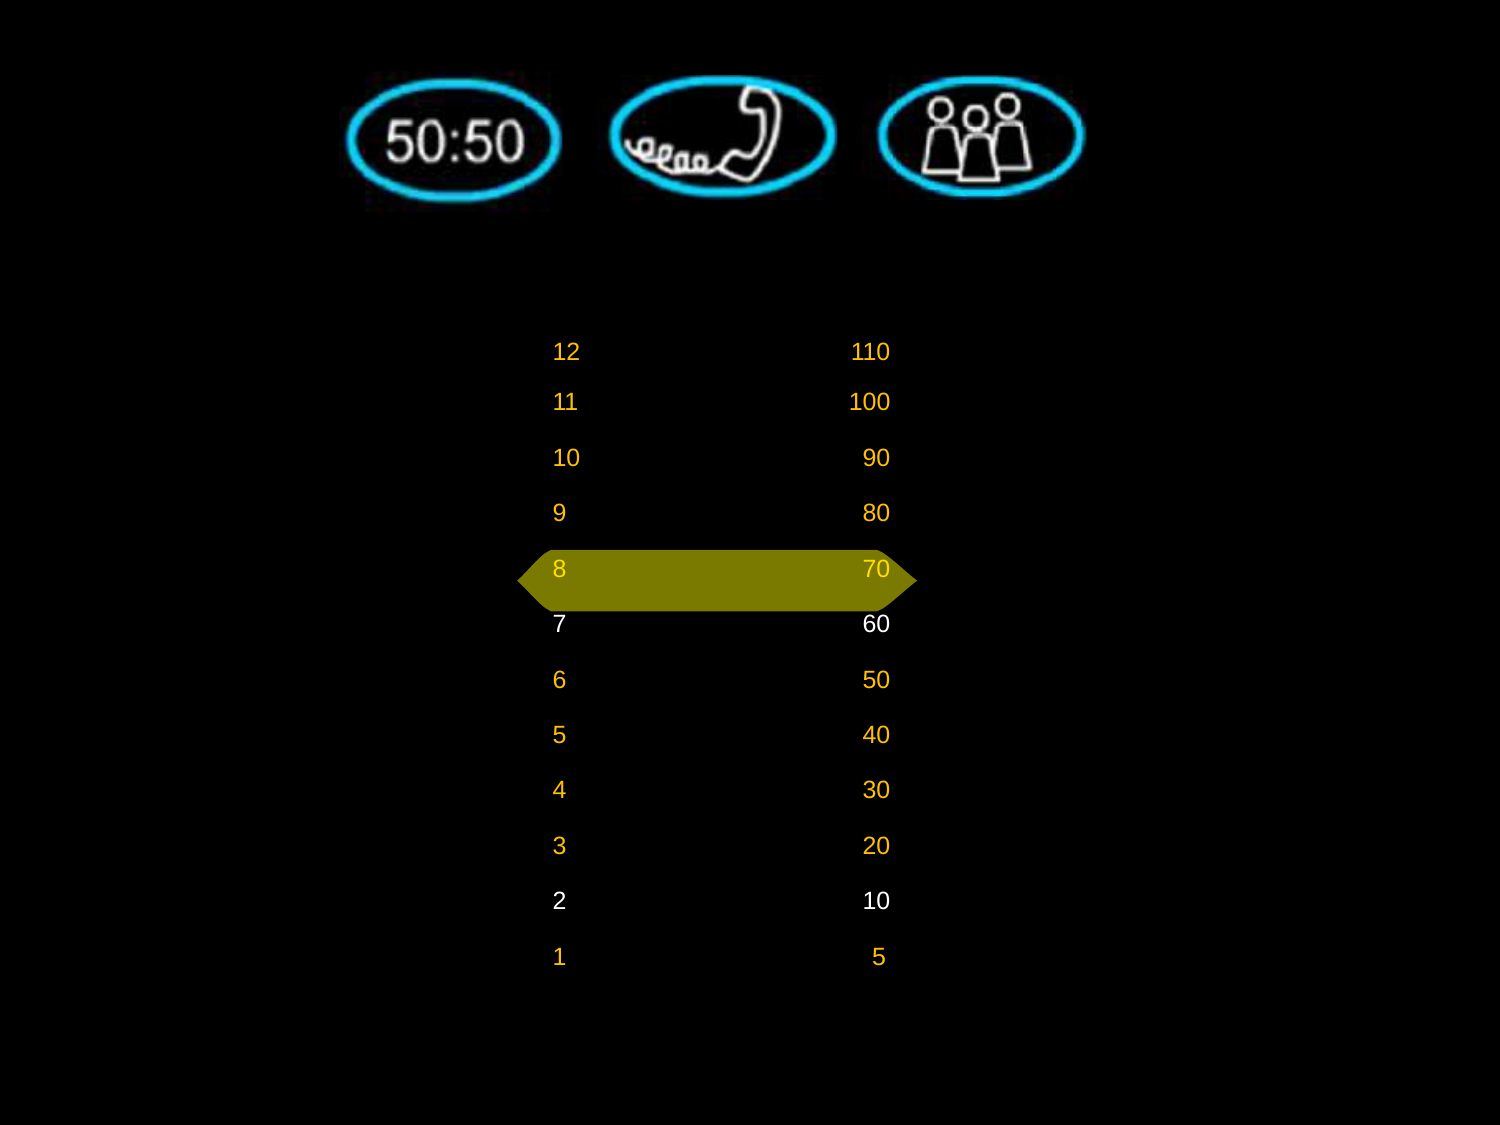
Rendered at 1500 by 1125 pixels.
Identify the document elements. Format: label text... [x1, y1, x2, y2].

table_cell 10 [547, 444, 663, 499]
table_cell 4 [547, 776, 663, 832]
table_header 110 [663, 338, 891, 388]
table_header 12 [547, 338, 663, 388]
table_cell 20 [663, 832, 891, 887]
table_cell 2 [547, 887, 663, 943]
table_cell 40 [663, 721, 891, 776]
table_cell 3 [547, 832, 663, 887]
table_cell 60 [663, 610, 891, 665]
table_cell 5 [663, 943, 891, 993]
table_cell 1 [547, 943, 663, 993]
table_cell 70 [882, 604, 891, 610]
table_cell 90 [663, 444, 891, 499]
table_cell 80 [663, 499, 891, 554]
table_cell 30 [663, 776, 891, 832]
text_box [862, 75, 1088, 200]
text_box [339, 37, 563, 227]
table_cell 50 [663, 665, 891, 721]
table_cell 9 [547, 499, 663, 551]
table_cell 10 [663, 887, 891, 943]
table_cell 11 [547, 388, 663, 444]
text_box [596, 75, 838, 200]
table_cell 7 [547, 610, 663, 665]
table_cell 5 [547, 721, 663, 776]
table_cell 100 [663, 388, 891, 444]
table_cell 6 [547, 665, 663, 721]
text_box [517, 549, 918, 612]
